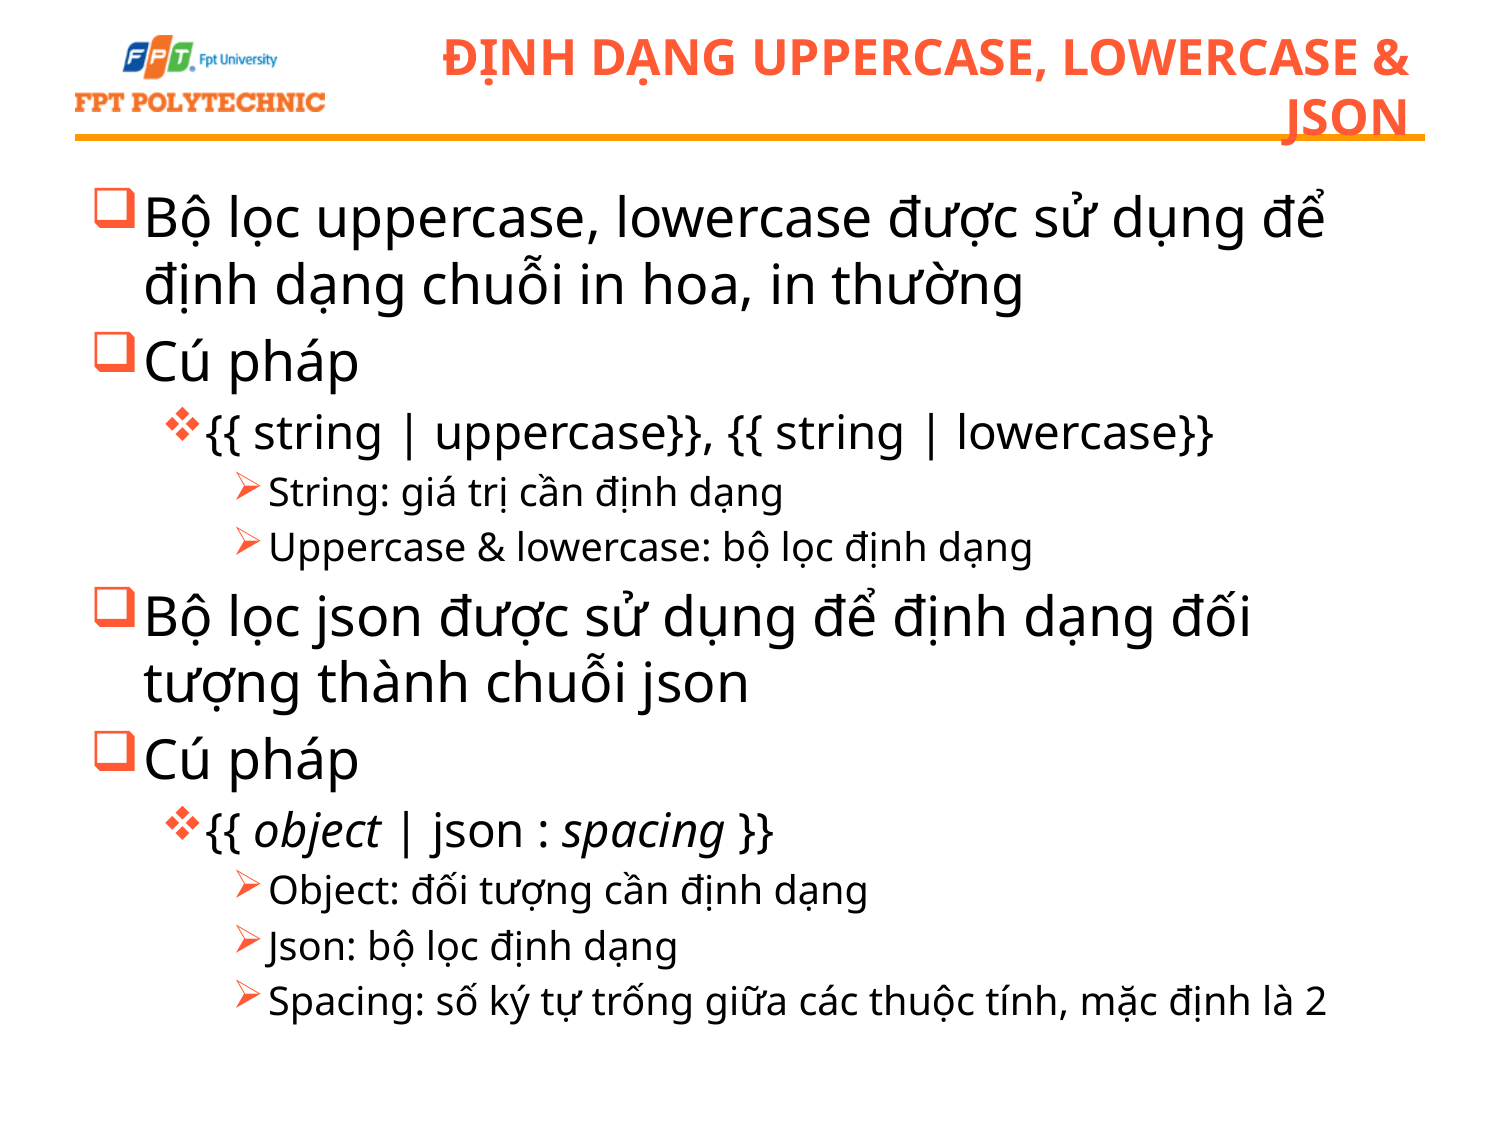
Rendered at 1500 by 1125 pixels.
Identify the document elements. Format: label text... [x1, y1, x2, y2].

picture [75, 35, 325, 112]
title Định dạng uppercase, lowercase & json [337, 45, 1425, 125]
list Bộ lọc uppercase, lowercase được sử dụng để định dạng chuỗi in hoa, in thường Cú pháp {{ string | uppercase}}, {{ string | lowercase}} String: giá trị cần định dạng Uppercase & lowercase: bộ lọc định dạng Bộ lọc json được sử dụng để định dạng đối tượng thành chuỗi json Cú pháp {{ object | json : spacing }} Object: đối tượng cần định dạng Json: bộ lọc định dạng Spacing: số ký tự trống giữa các thuộc tính, mặc định là 2 [75, 174, 1425, 1038]
